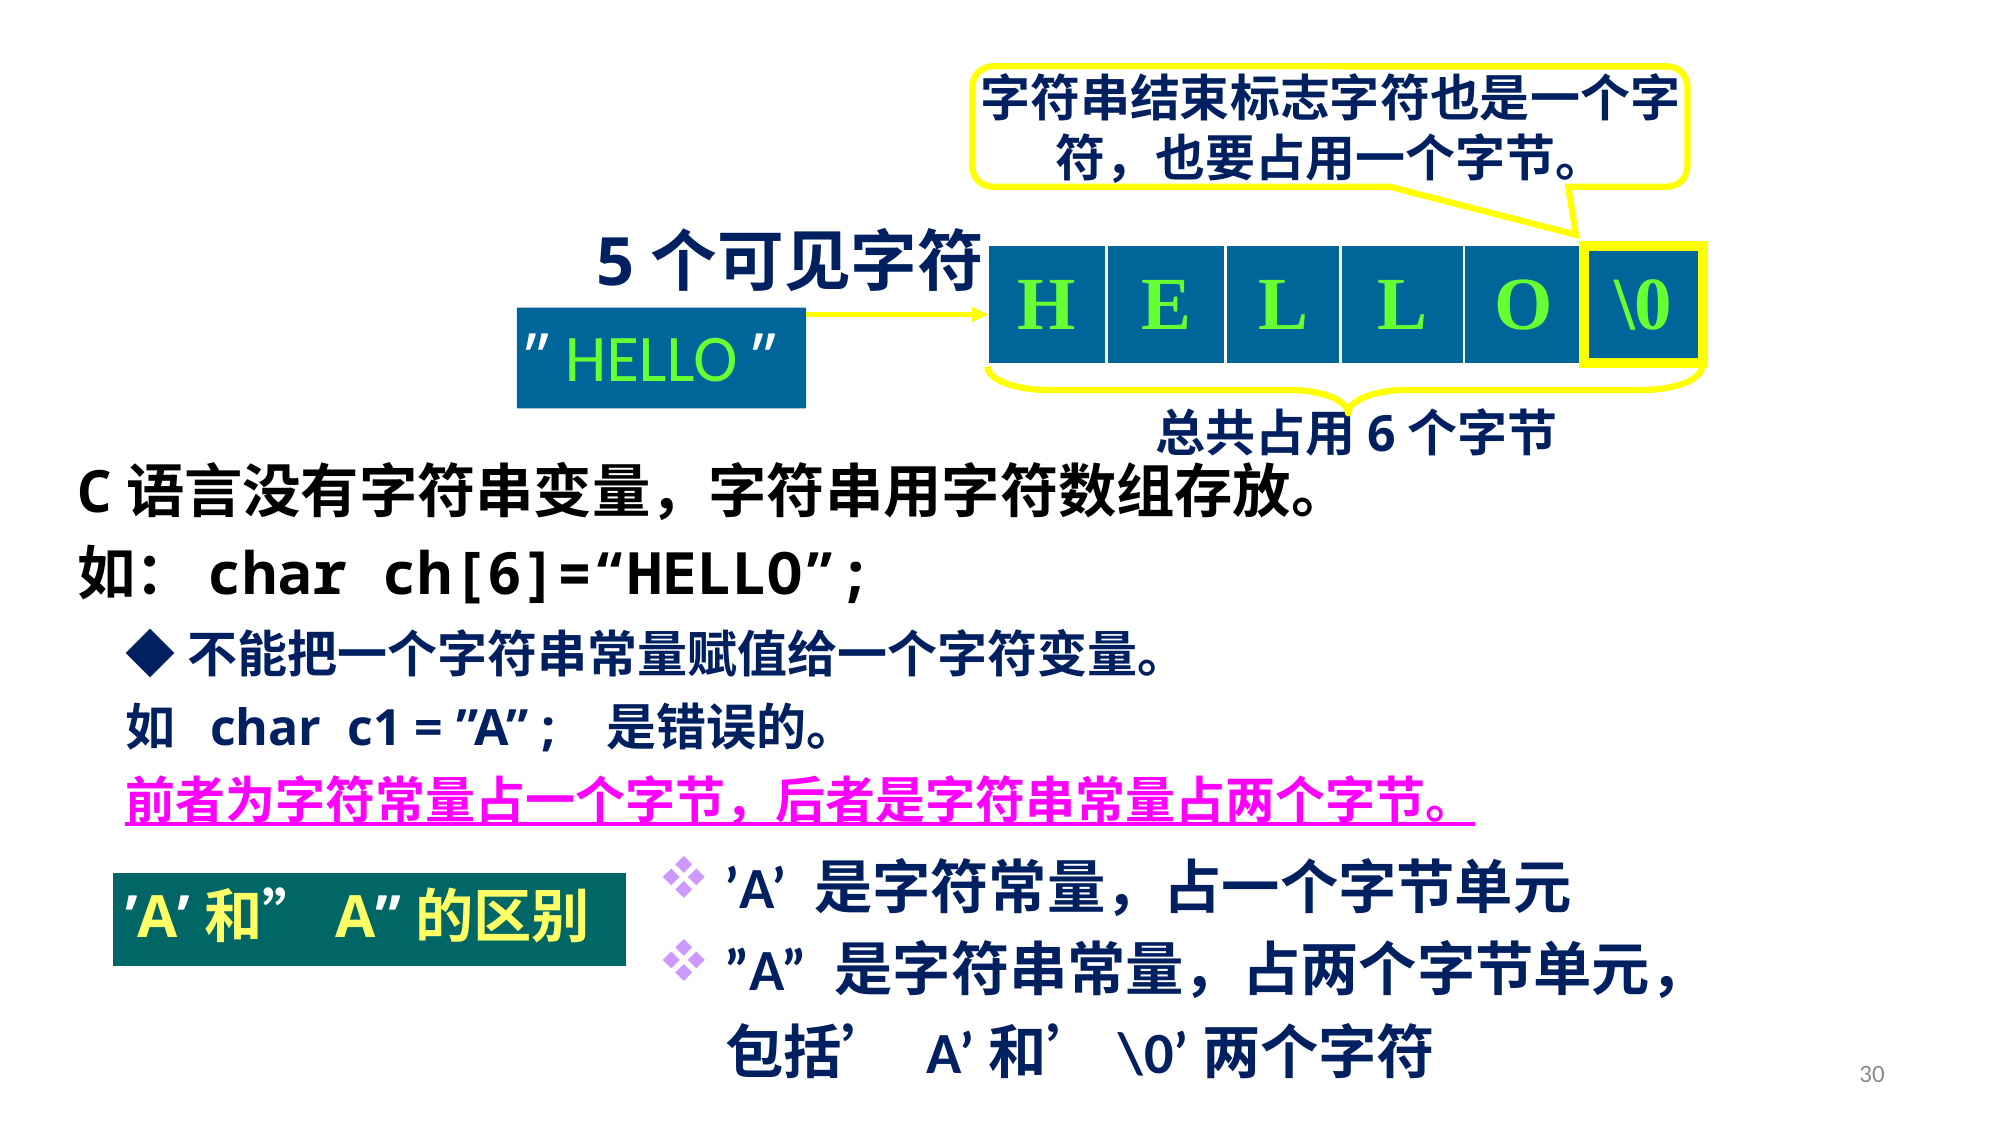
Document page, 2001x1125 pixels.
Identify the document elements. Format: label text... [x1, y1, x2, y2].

text_box ” HELLO ” [516, 307, 807, 409]
text_box 字符串结束标志字符也是一个字符，也要占用一个字节。 [972, 66, 1688, 235]
text_box C语言没有字符串变量，字符串用字符数组存放。 如：char ch[6]=“HELLO”; [77, 446, 1505, 614]
table_header H [989, 246, 1105, 363]
text_box 5个可见字符 [553, 211, 1029, 307]
table_header L [1227, 246, 1339, 363]
table_header O [1465, 246, 1582, 363]
text_box ’A’ 是字符常量，占一个字节单元 ”A” 是字符串常量，占两个字节单元， 包括’ A’和’\0’两个字符 [657, 849, 1781, 1085]
text_box ◆不能把一个字符串常量赋值给一个字符变量。 如 char c1 = ”A” ; 是错误的。 前者为字符常量占一个字节，后者是字符串常量占两个字节。 [125, 622, 1627, 829]
text_box 总共占用6个字节 [1073, 394, 1640, 469]
table_header L [1342, 246, 1463, 363]
text_box [1584, 245, 1704, 364]
slide_number 30 [1433, 1042, 1900, 1103]
table_header E [1108, 246, 1224, 363]
text_box ’A’和”A”的区别 [109, 869, 630, 970]
text_box [987, 366, 1703, 414]
